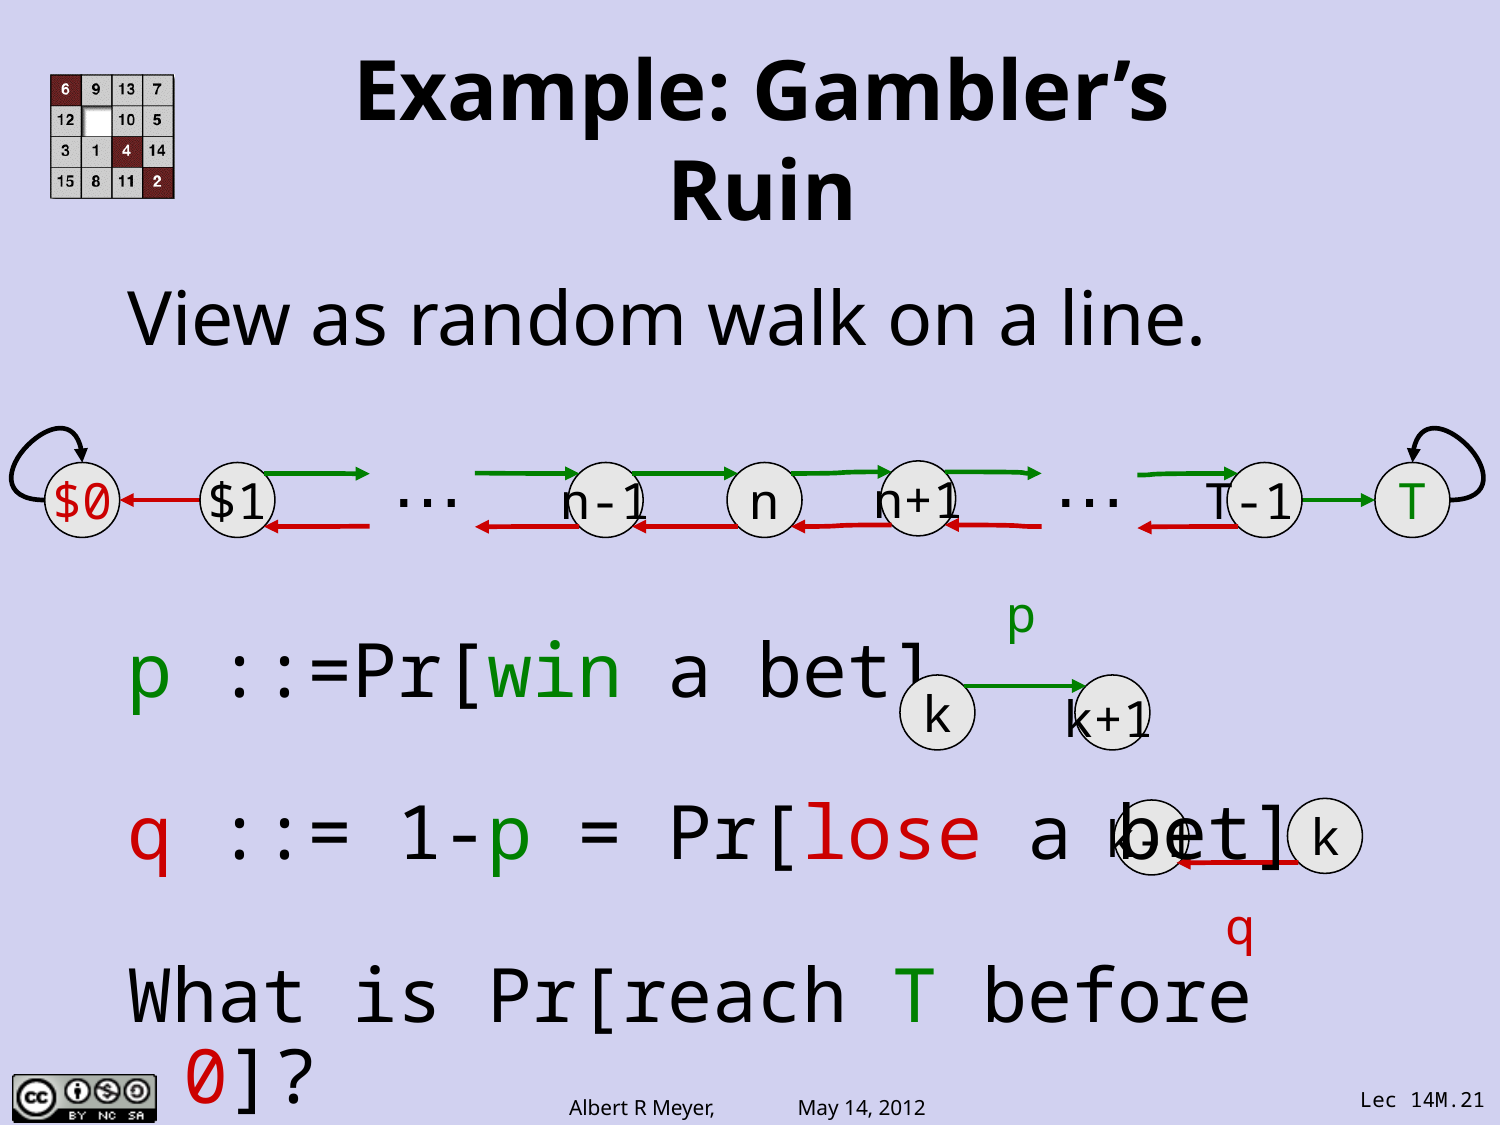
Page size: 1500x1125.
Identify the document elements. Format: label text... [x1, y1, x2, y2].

text_box T [1374, 462, 1449, 538]
text_box What is Pr[reach T before 0]? [112, 950, 1400, 1063]
text_box q [1210, 900, 1271, 950]
text_box … [1037, 424, 1143, 530]
text_box p ::=Pr[win a bet] [1029, 624, 1400, 738]
text_box … [375, 424, 480, 530]
text_box n [727, 462, 803, 538]
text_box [1412, 462, 1451, 501]
text_box k [899, 674, 975, 750]
text_box n-1 [568, 462, 644, 538]
text_box p [991, 574, 1052, 650]
text_box n+1 [880, 460, 956, 536]
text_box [44, 462, 83, 501]
text_box q ::= 1-p = Pr[lose a bet] [112, 787, 1400, 900]
text_box [1095, 674, 1130, 679]
picture [12, 1074, 157, 1123]
text_box T-1 [1227, 462, 1302, 538]
slide_number Lec 14M.21 [1312, 1079, 1500, 1125]
text_box p ::=Pr[win a bet] [112, 624, 1019, 738]
title Example: Gambler’s Ruin [236, 49, 1288, 226]
list View as random walk on a line. [112, 262, 1413, 388]
picture [50, 74, 175, 199]
text_box $0 [45, 462, 120, 538]
text_box $1 [200, 462, 275, 538]
text_box k+1 [1048, 679, 1168, 755]
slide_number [512, 1087, 983, 1125]
